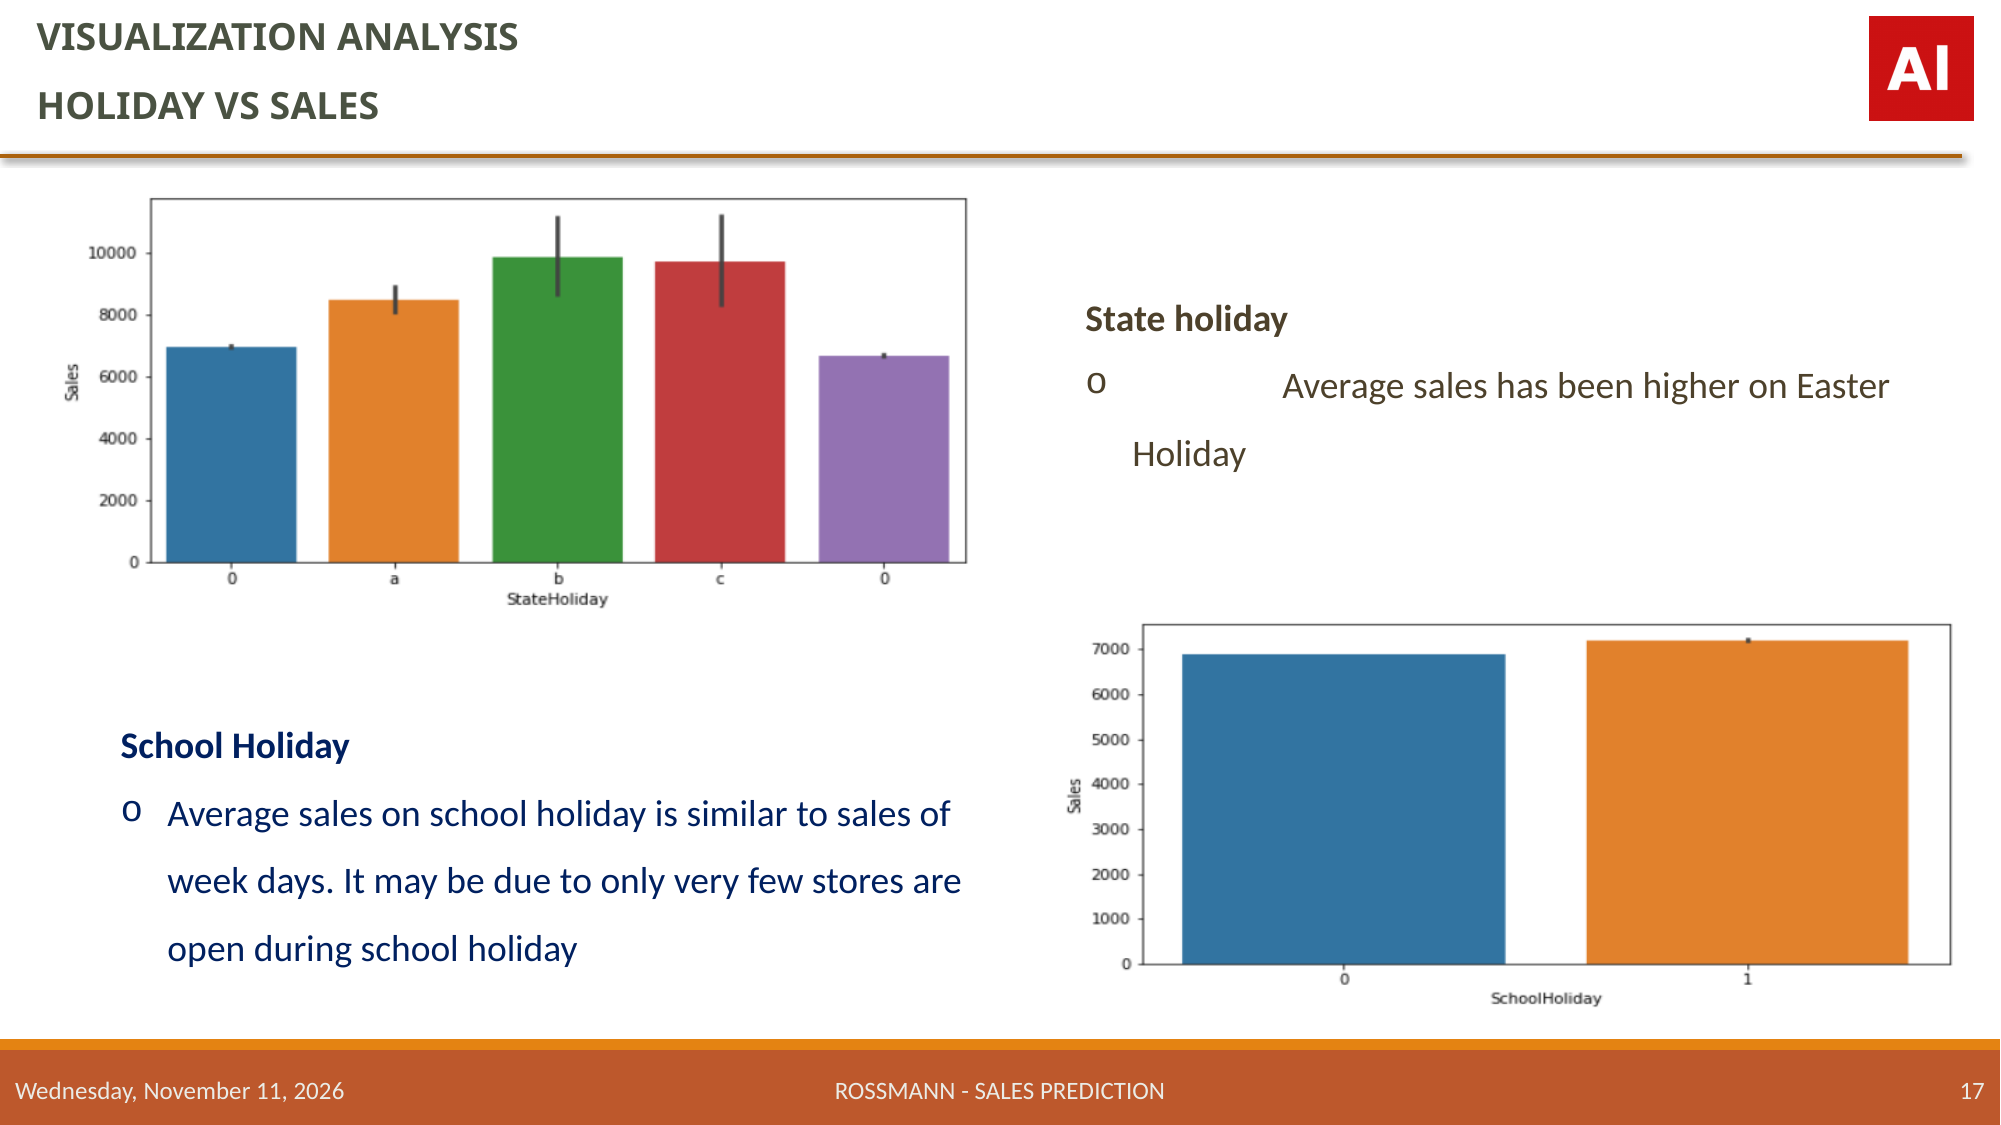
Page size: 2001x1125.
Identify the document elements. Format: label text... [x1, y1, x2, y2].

text_box School Holiday Average sales on school holiday is similar to sales of week days. It may be due to only very few stores are open during school holiday [105, 691, 992, 977]
text_box VISUALIZATION ANALYSIS [21, 5, 1024, 66]
text_box HOLIDAY VS SALES [21, 75, 652, 135]
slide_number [0, 1059, 406, 1120]
picture [1869, 16, 1974, 121]
footer ROSSMANN - SALES PREDICTION [604, 1059, 1396, 1120]
slide_number 17 [1784, 1059, 2000, 1120]
text_box State holiday Average sales has been higher on Easter Holiday [1070, 263, 1913, 481]
picture [1054, 605, 2000, 1015]
picture [53, 187, 992, 618]
